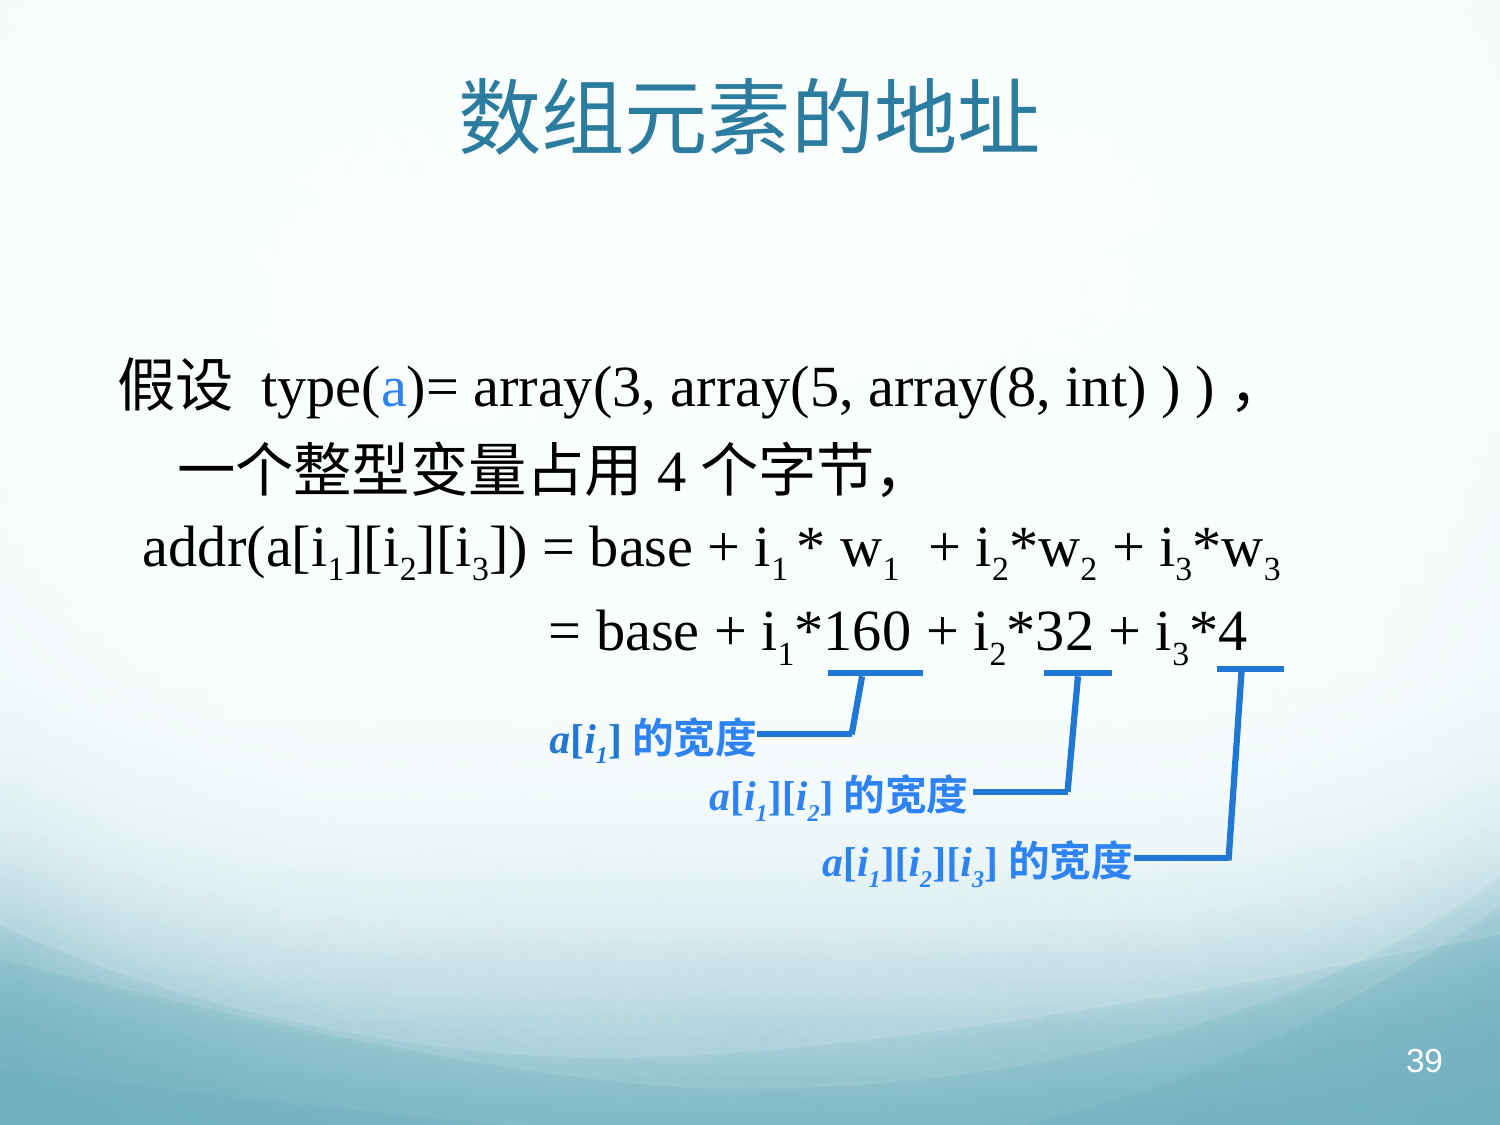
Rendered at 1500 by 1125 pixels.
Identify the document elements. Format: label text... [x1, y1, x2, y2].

text_box 假设 type(a)= array(3, array(5, array(8, int) ) )， 一个整型变量占用4个字节， addr(a[i1][i2][i3]) = base + i1 * w1 + i2*w2 + i3*w3 = base + i1*160 + i2*32 + i3*4 [53, 338, 1436, 765]
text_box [695, 672, 801, 828]
slide_number 39 [1295, 1029, 1459, 1090]
title 数组元素的地址 [90, 17, 1410, 173]
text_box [807, 668, 1285, 894]
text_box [536, 672, 692, 771]
